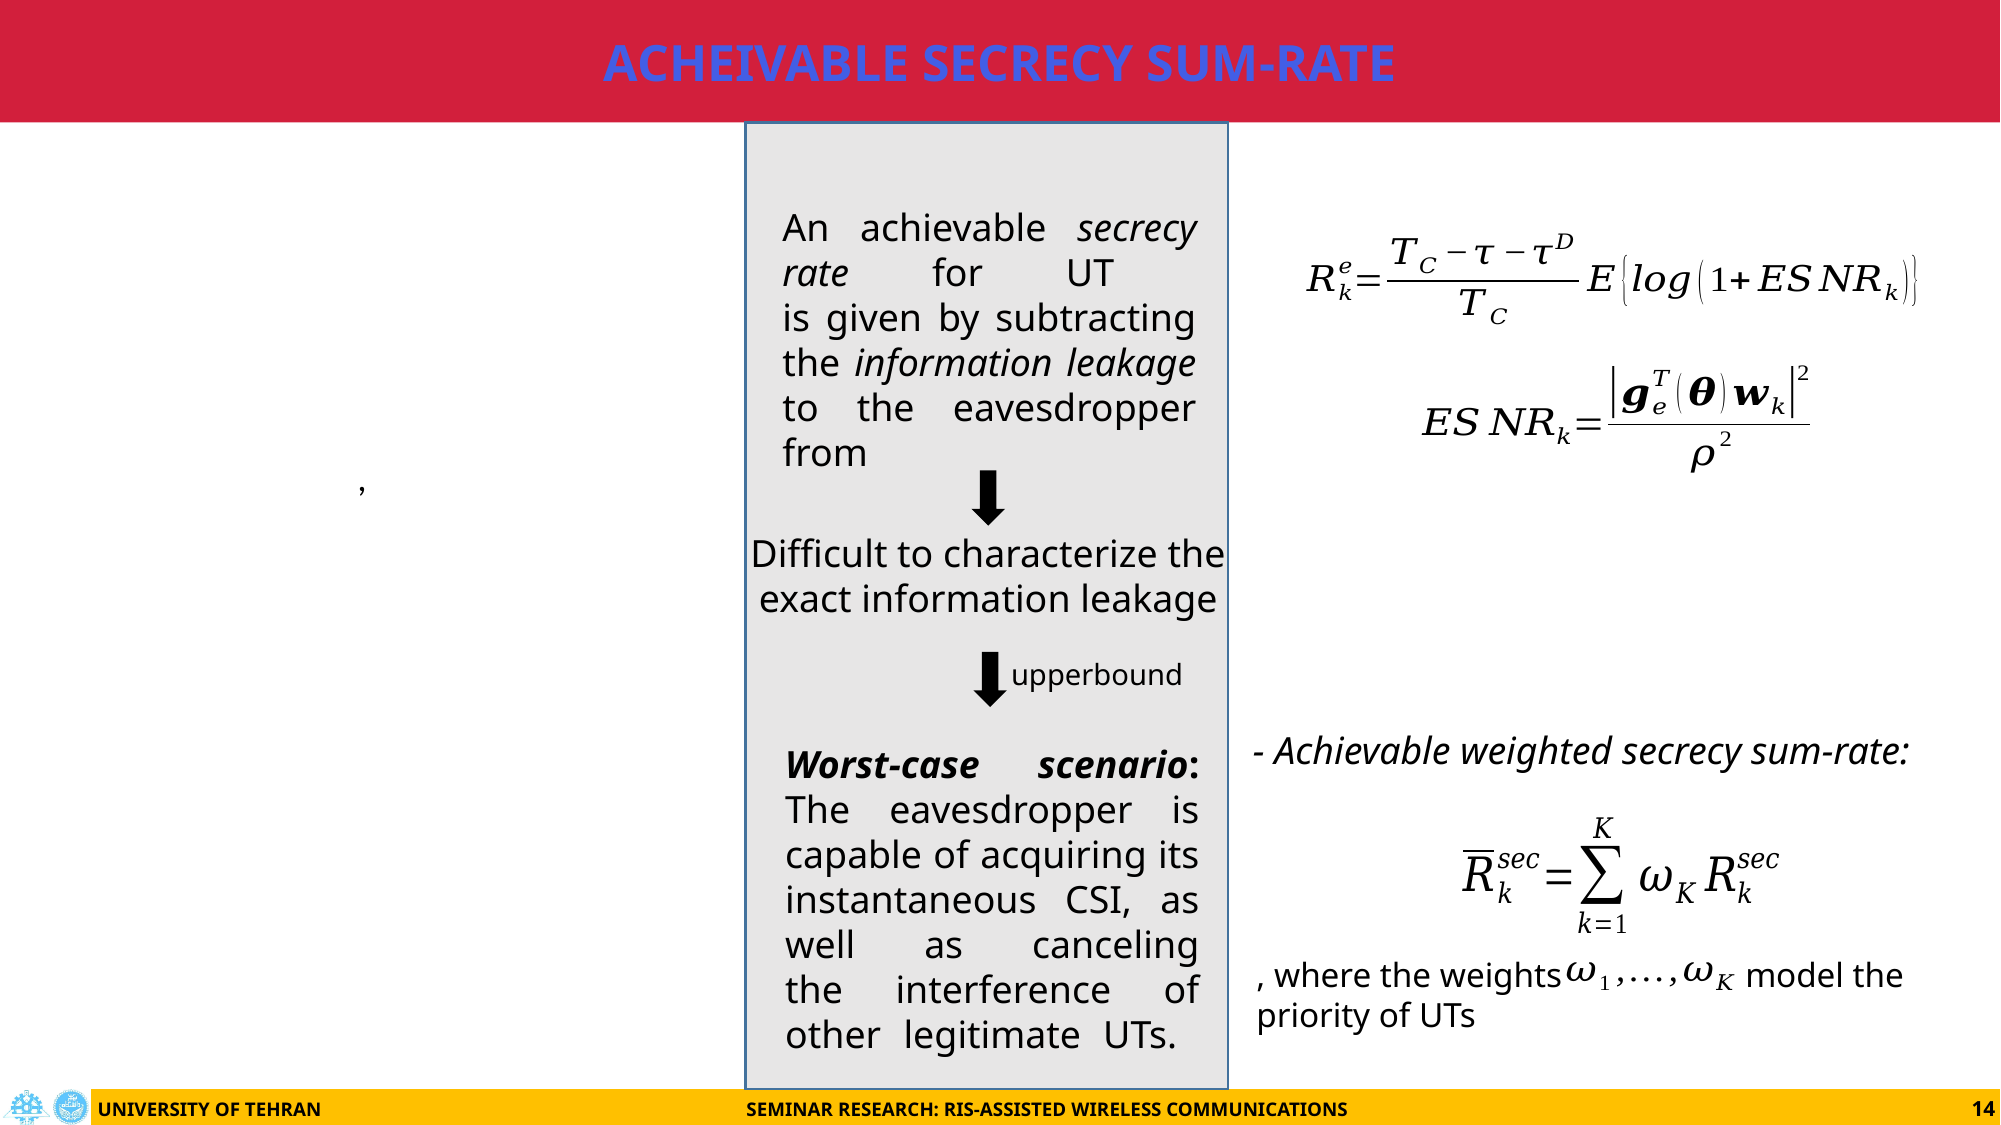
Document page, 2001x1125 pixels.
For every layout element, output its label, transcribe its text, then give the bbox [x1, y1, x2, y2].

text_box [734, 122, 1242, 1111]
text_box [1242, 946, 2000, 1043]
text_box - Achievable weighted secrecy sum-rate: [1242, 719, 2000, 780]
text_box ACHEIVABLE SECRECY SUM-RATE [0, 0, 2000, 123]
text_box UNIVERSITY OF TEHRAN SEMINAR RESEARCH: RIS-ASSISTED WIRELESS COMMUNICATIONS 14 / 27 [79, 1087, 2000, 1125]
picture [0, 1088, 91, 1125]
